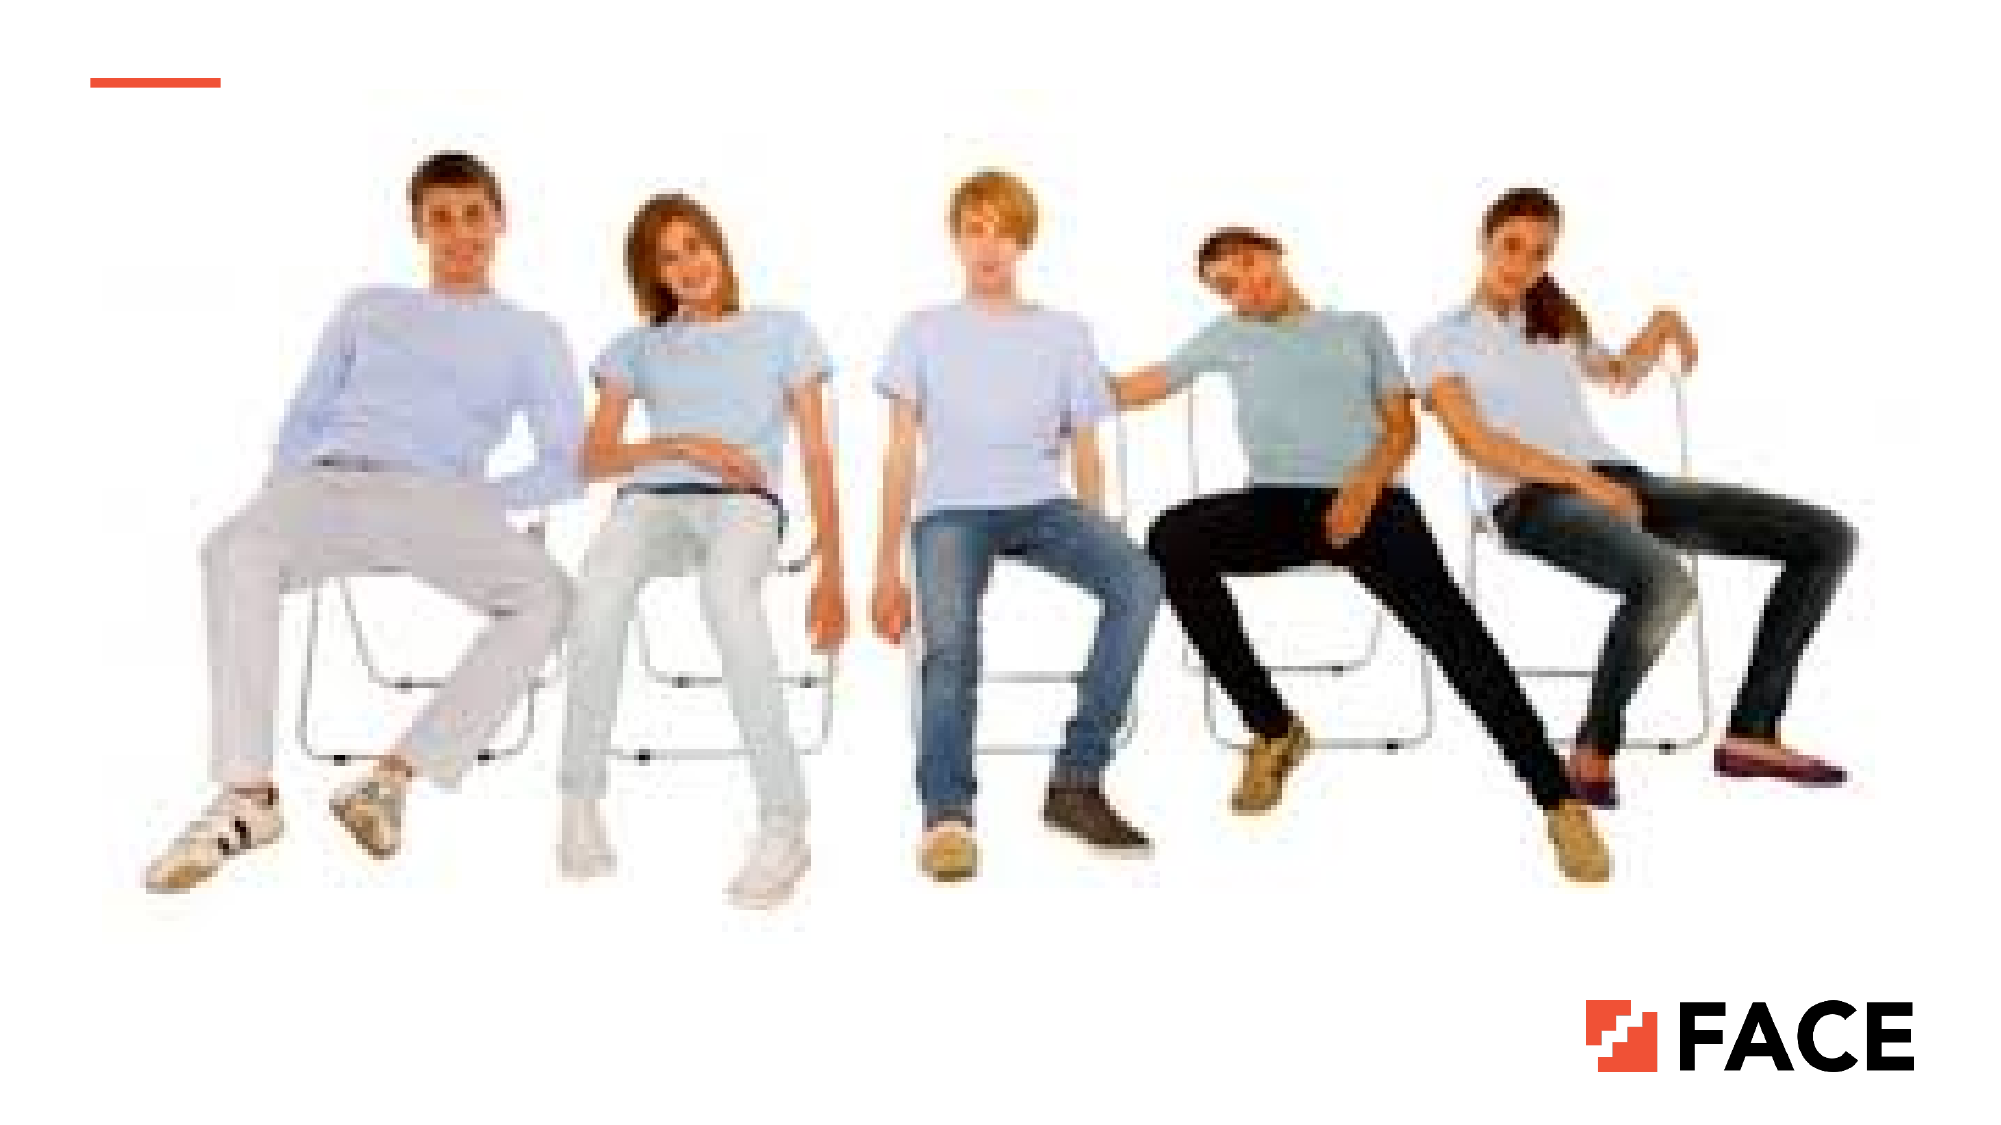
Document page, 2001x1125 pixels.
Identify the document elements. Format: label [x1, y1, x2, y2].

text_box [88, 76, 223, 90]
picture [101, 89, 1920, 944]
picture [1586, 1000, 1915, 1072]
